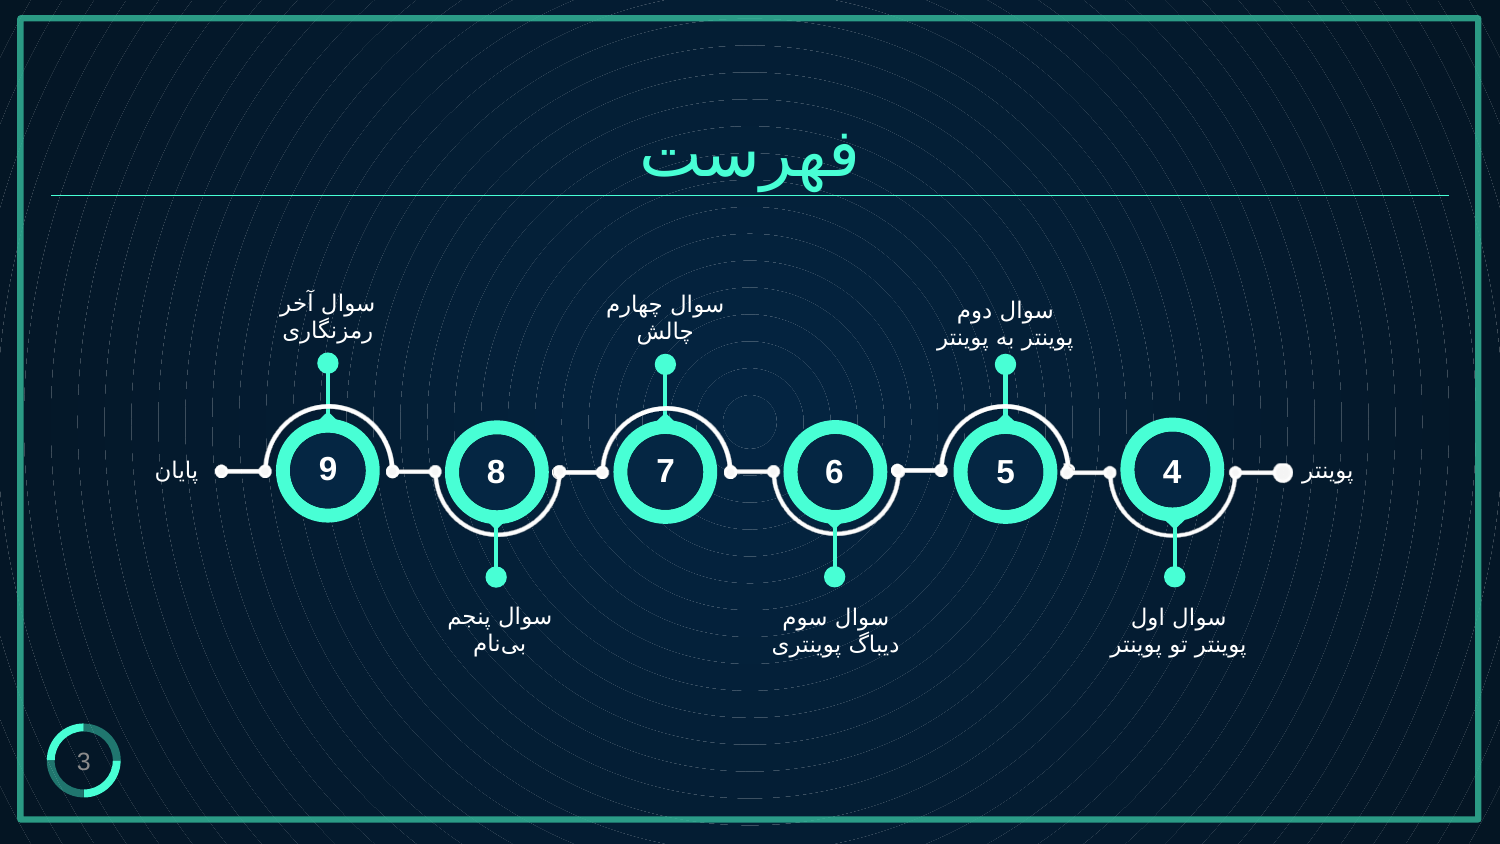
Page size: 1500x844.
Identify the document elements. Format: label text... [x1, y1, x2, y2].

text_box فهرست [51, 202, 1449, 206]
text_box فهرست [51, 105, 1449, 195]
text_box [128, 272, 1372, 656]
slide_number 3 [46, 723, 121, 798]
